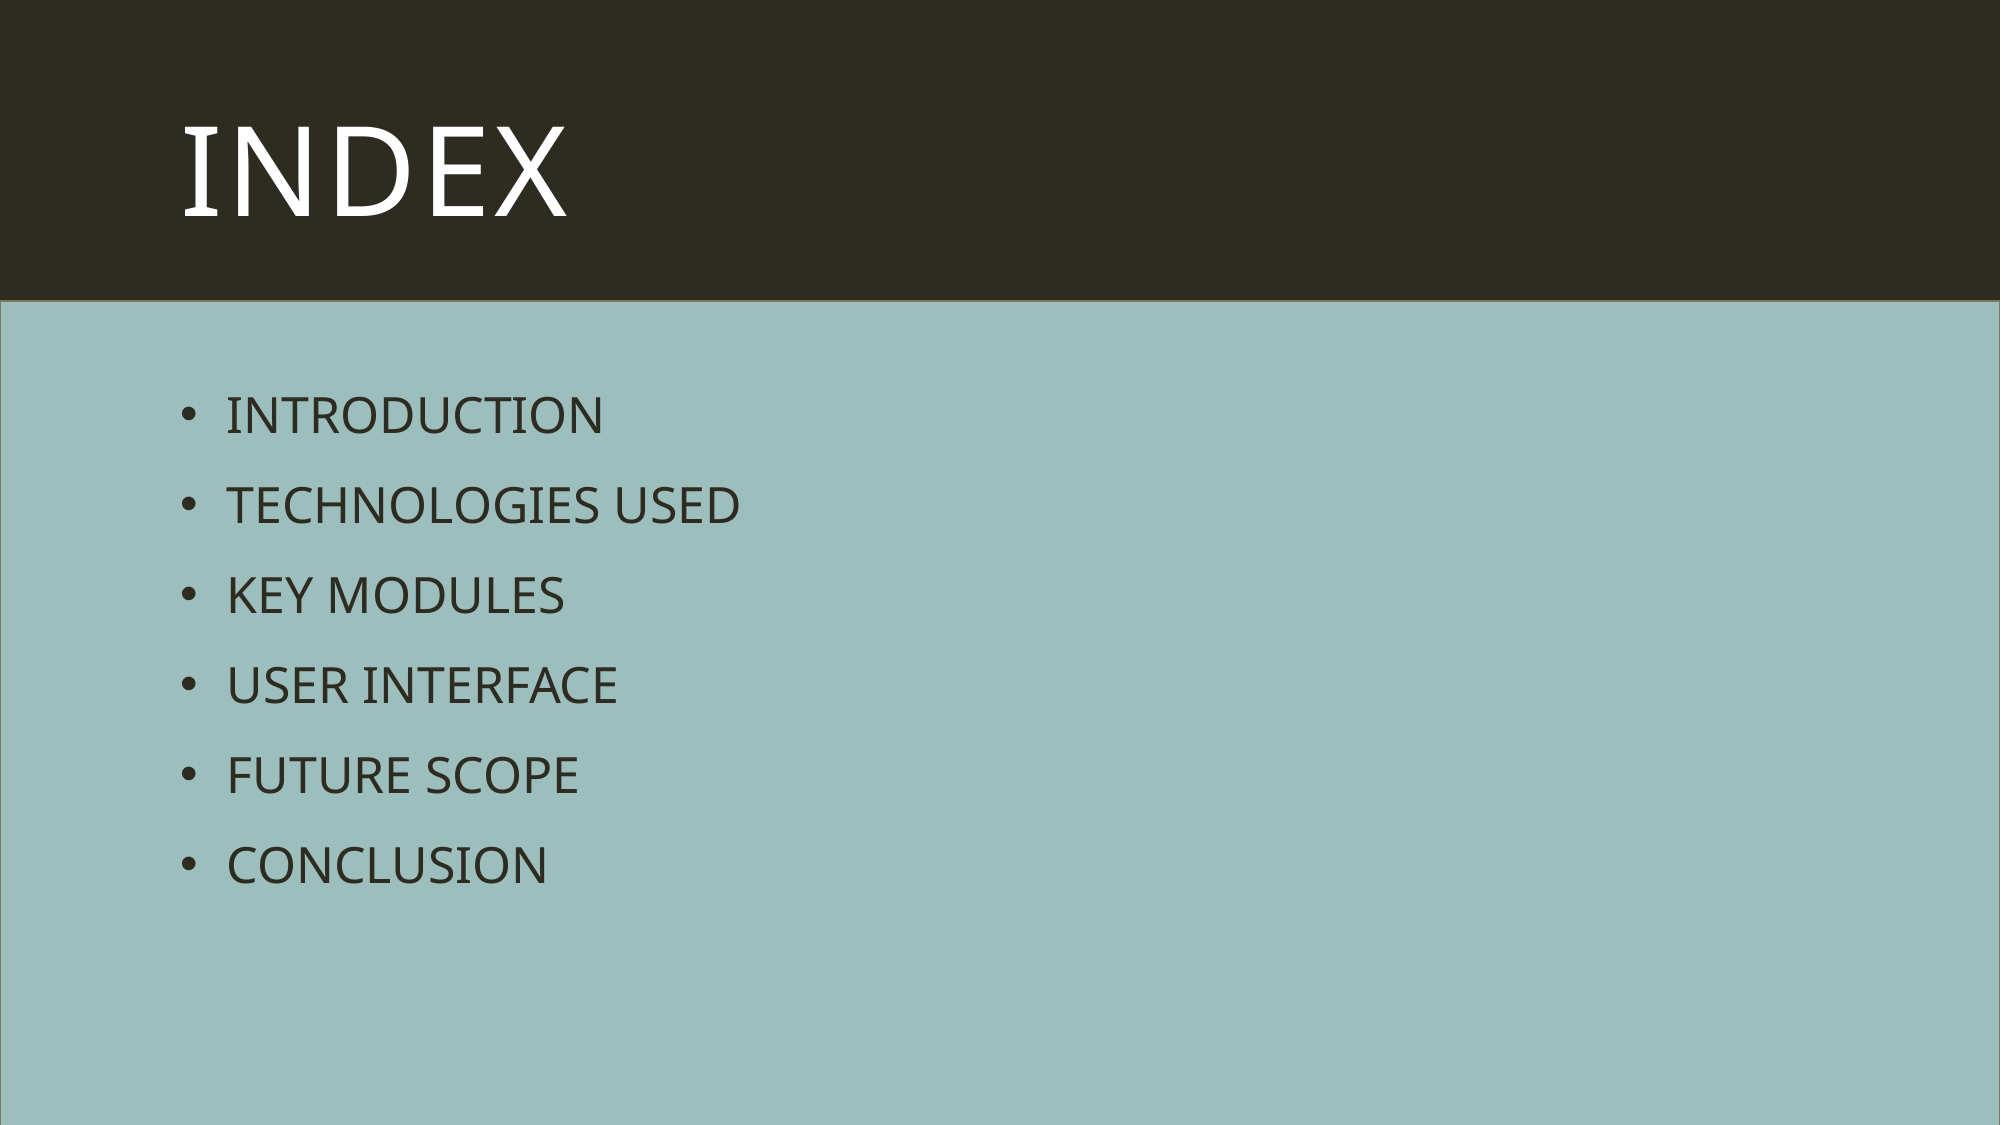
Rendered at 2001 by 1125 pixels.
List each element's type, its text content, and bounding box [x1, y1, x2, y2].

title INDEX [165, 60, 1441, 300]
text_box [0, 300, 2000, 1125]
text_box INTRODUCTION TECHNOLOGIES USED KEY MODULES USER INTERFACE FUTURE SCOPE CONCLUSION [165, 345, 1627, 901]
